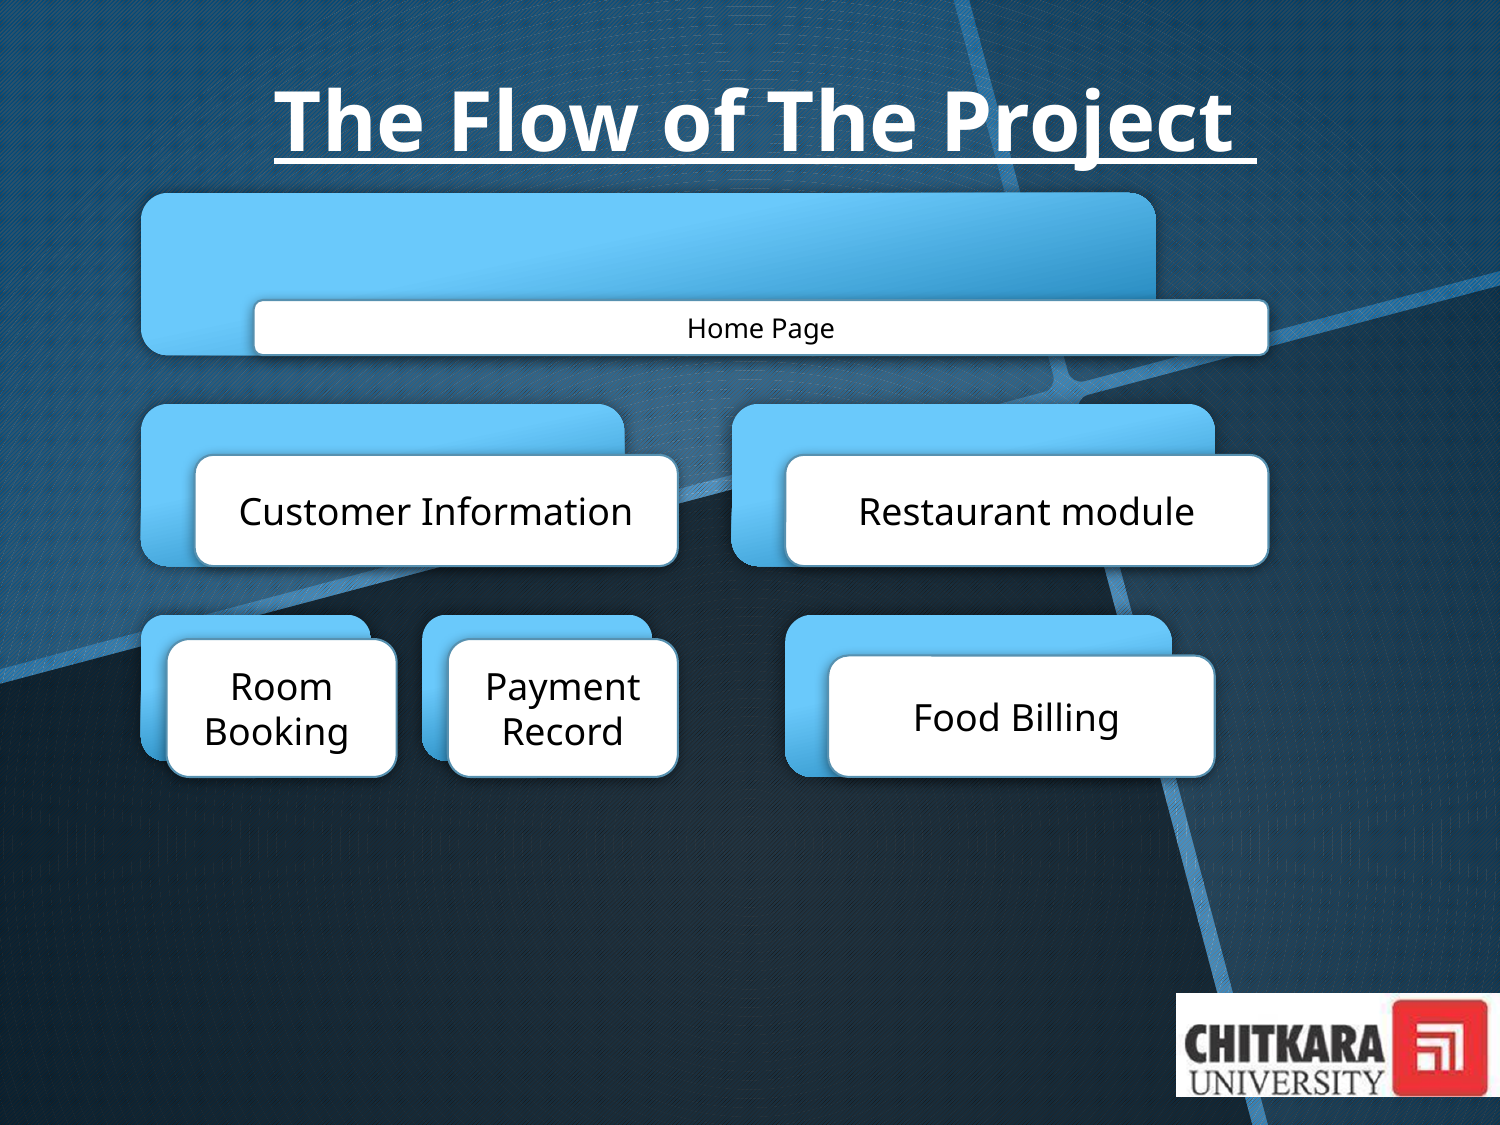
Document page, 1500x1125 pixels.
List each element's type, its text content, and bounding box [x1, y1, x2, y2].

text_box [0, 192, 1410, 989]
title The Flow of The Project [31, 0, 1500, 176]
picture [1176, 992, 1500, 1097]
